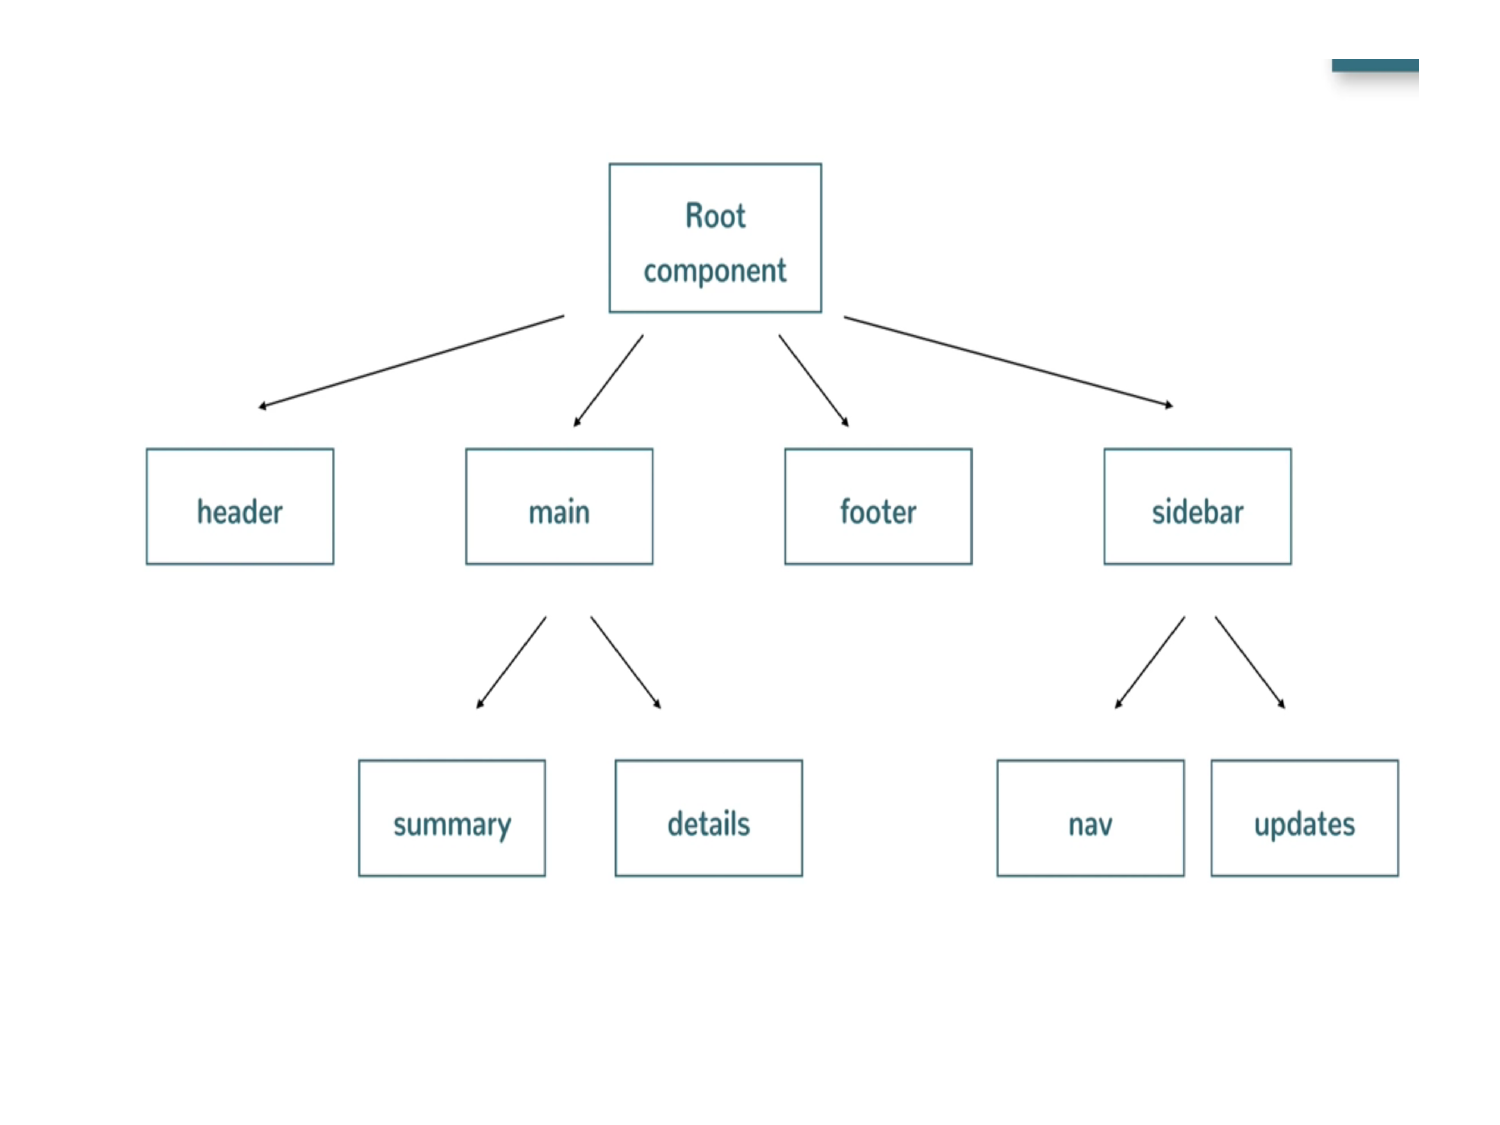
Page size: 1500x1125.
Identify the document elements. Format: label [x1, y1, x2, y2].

list [103, 59, 1419, 989]
